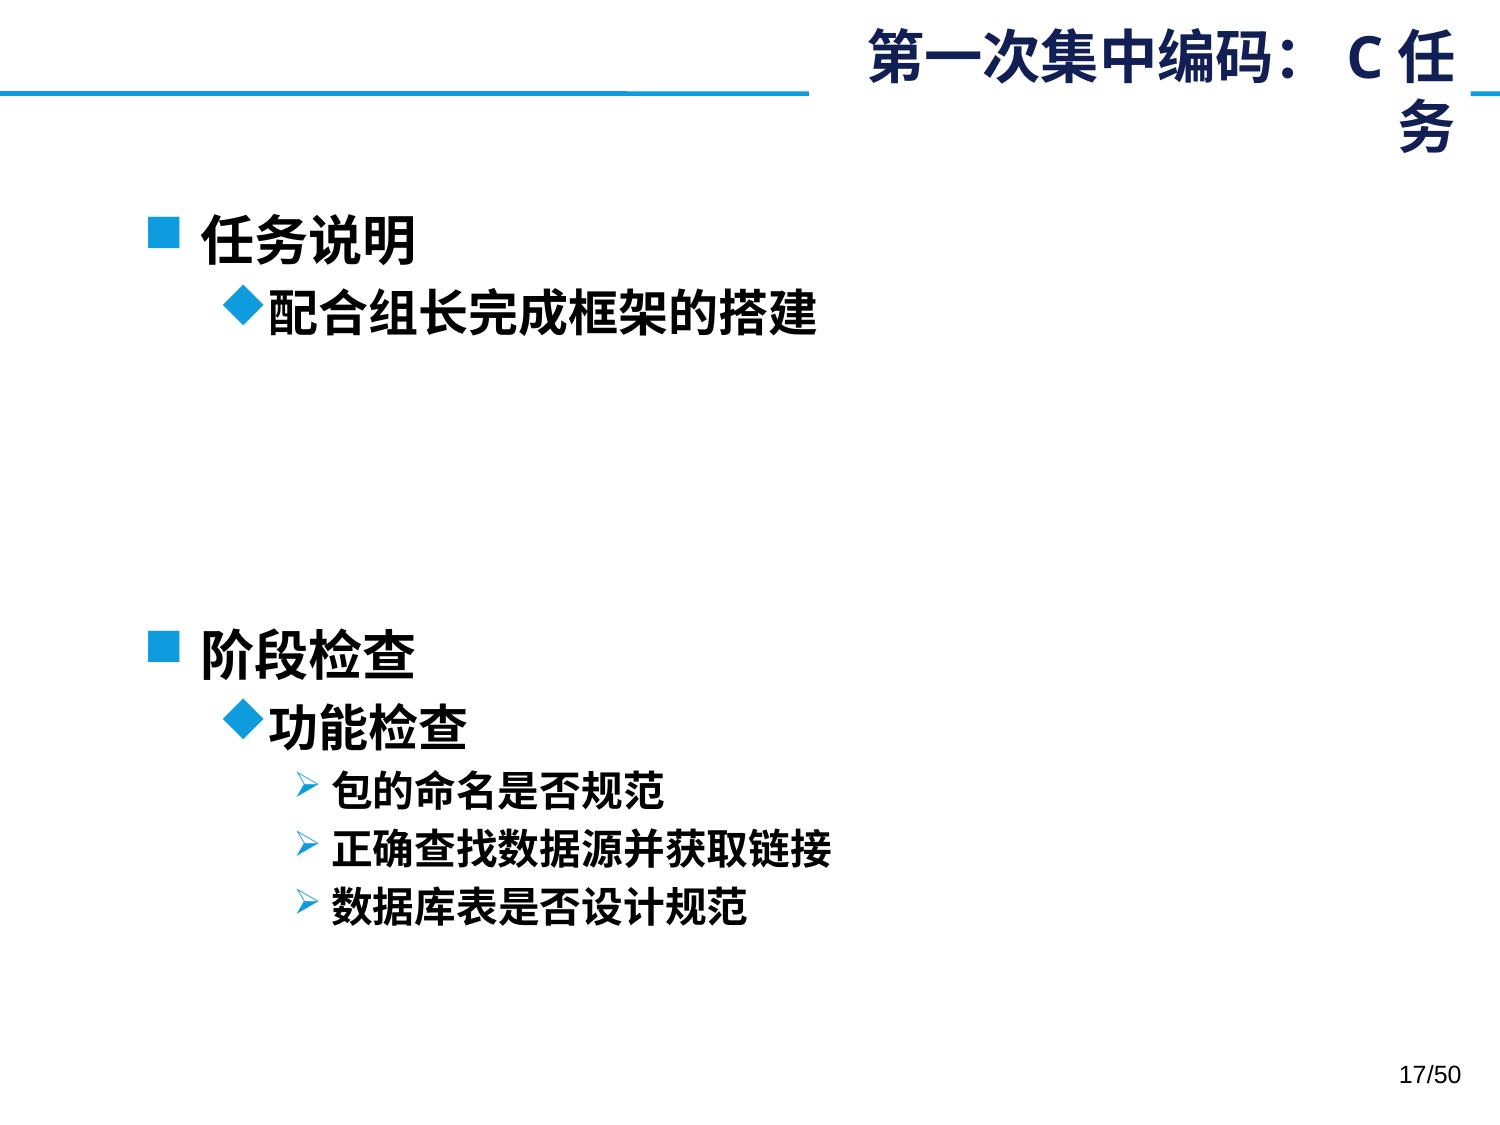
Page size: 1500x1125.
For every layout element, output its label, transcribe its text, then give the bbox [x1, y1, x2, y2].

text_box 17/50 [1126, 1051, 1477, 1111]
list 任务说明 配合组长完成框架的搭建 阶段检查 功能检查 包的命名是否规范 正确查找数据源并获取链接 数据库表是否设计规范 [128, 199, 1383, 1043]
title 第一次集中编码：C任务 [809, 46, 1471, 133]
